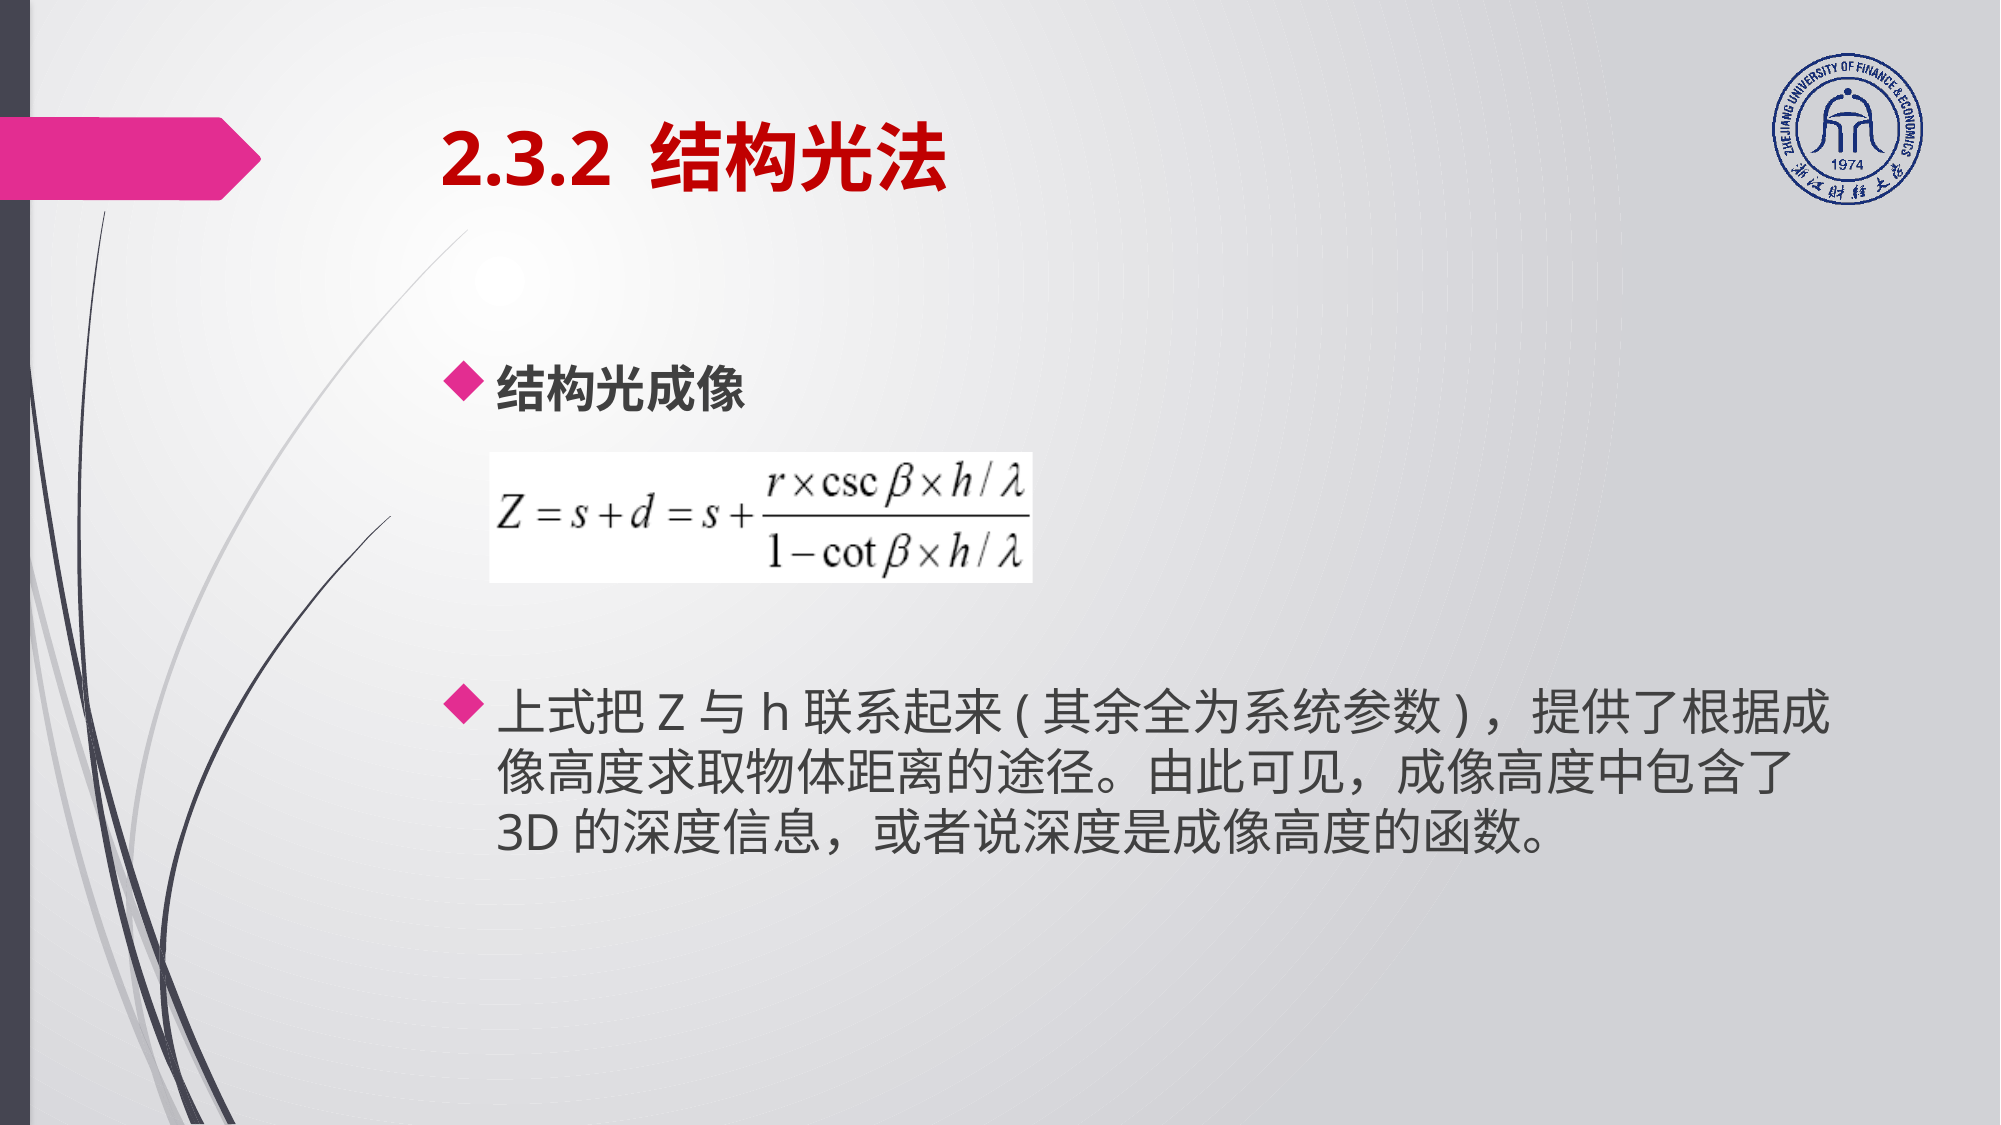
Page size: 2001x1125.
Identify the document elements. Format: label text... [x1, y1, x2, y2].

picture [1772, 53, 1923, 205]
list 结构光成像 上式把Z与h联系起来(其余全为系统参数)，提供了根据成像高度求取物体距离的途径。由此可见，成像高度中包含了3D的深度信息，或者说深度是成像高度的函数。 [424, 350, 1888, 970]
title 2.3.2 结构光法 [425, 102, 1888, 313]
picture [489, 451, 1033, 583]
